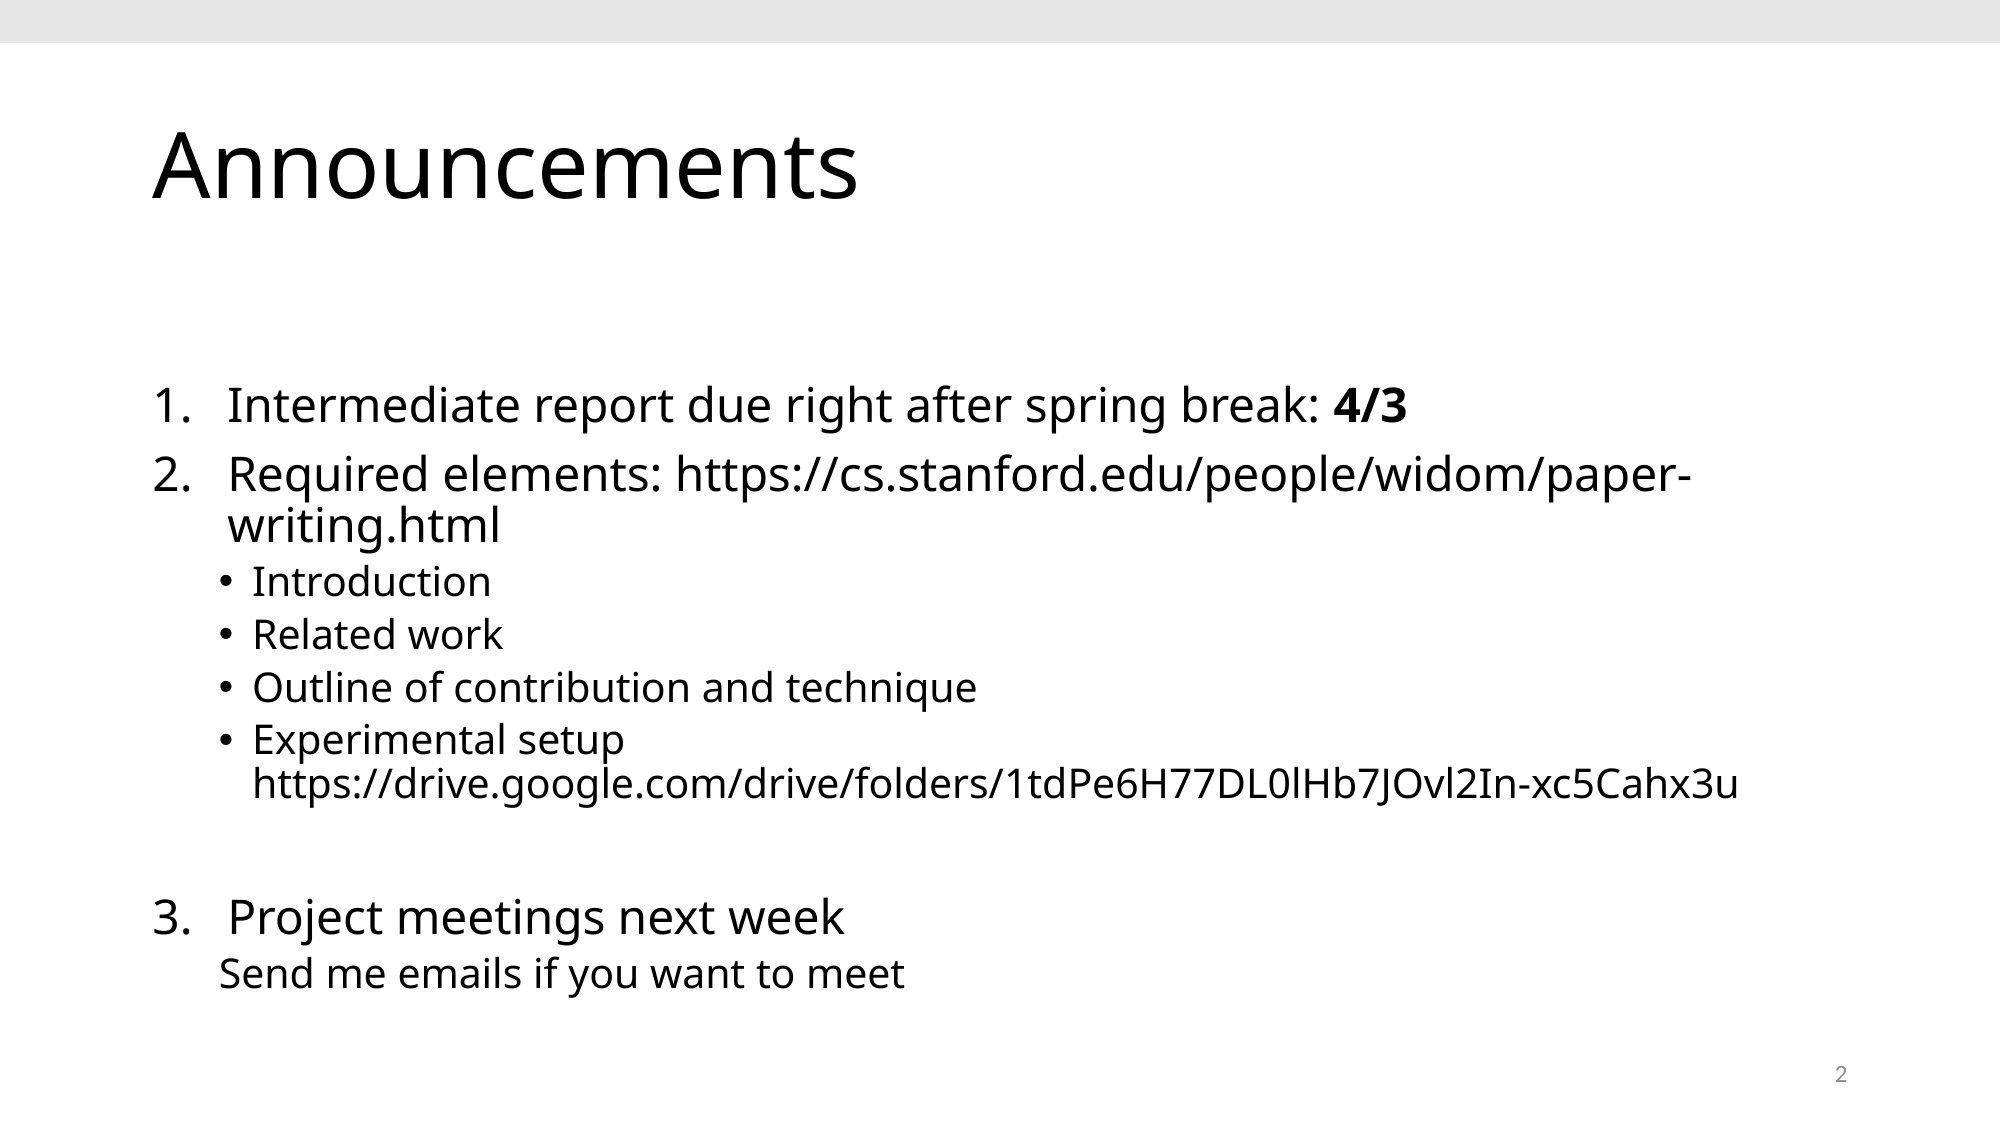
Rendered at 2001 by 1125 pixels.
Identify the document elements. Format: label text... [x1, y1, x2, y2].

text_box [0, 0, 2000, 44]
list Intermediate report due right after spring break: 4/3 Required elements: https://cs.stanford.edu/people/widom/paper-writing.html Introduction Related work Outline of contribution and technique Experimental setup https://drive.google.com/drive/folders/1tdPe6H77DL0lHb7JOvl2In-xc5Cahx3u Project meetings next week Send me emails if you want to meet [137, 299, 1863, 1014]
title Announcements [137, 59, 1863, 278]
slide_number 2 [1412, 1042, 1863, 1103]
